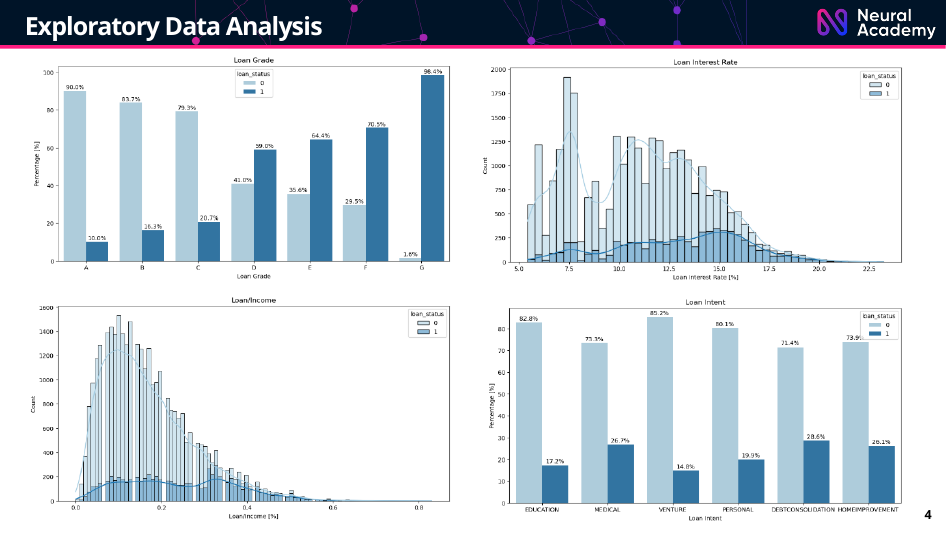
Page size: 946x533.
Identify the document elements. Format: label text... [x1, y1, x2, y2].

picture [30, 53, 453, 283]
picture [0, 0, 946, 45]
slide_number 4 [913, 503, 938, 533]
picture [485, 295, 905, 525]
picture [26, 293, 453, 524]
picture [477, 54, 905, 285]
